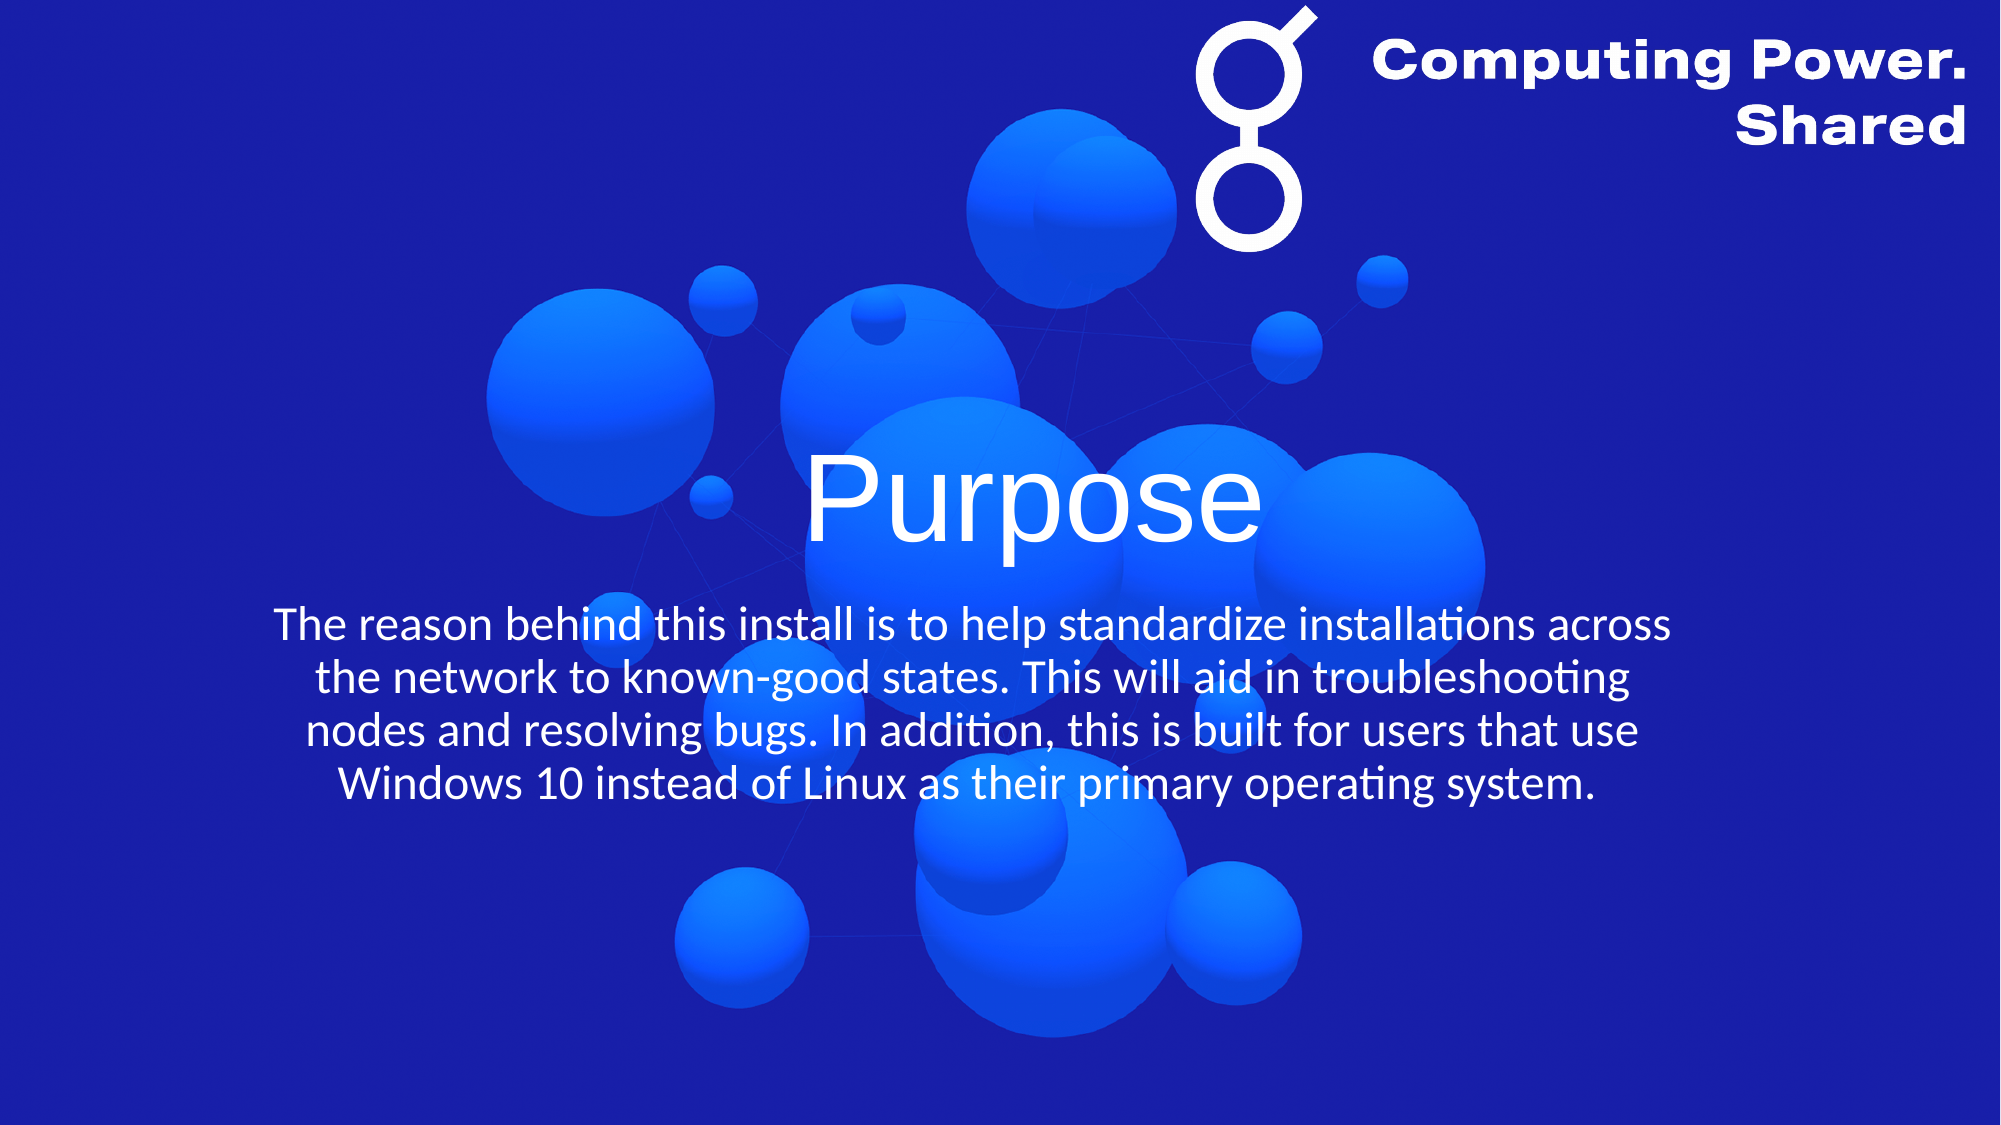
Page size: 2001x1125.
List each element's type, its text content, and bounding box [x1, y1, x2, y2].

subtitle The reason behind this install is to help standardize installations across the network to known-good states. This will aid in troubleshooting nodes and resolving bugs. In addition, this is built for users that use Windows 10 instead of Linux as their primary operating system. [249, 590, 1697, 834]
picture [0, 0, 2001, 1125]
title Purpose [317, 257, 1750, 576]
